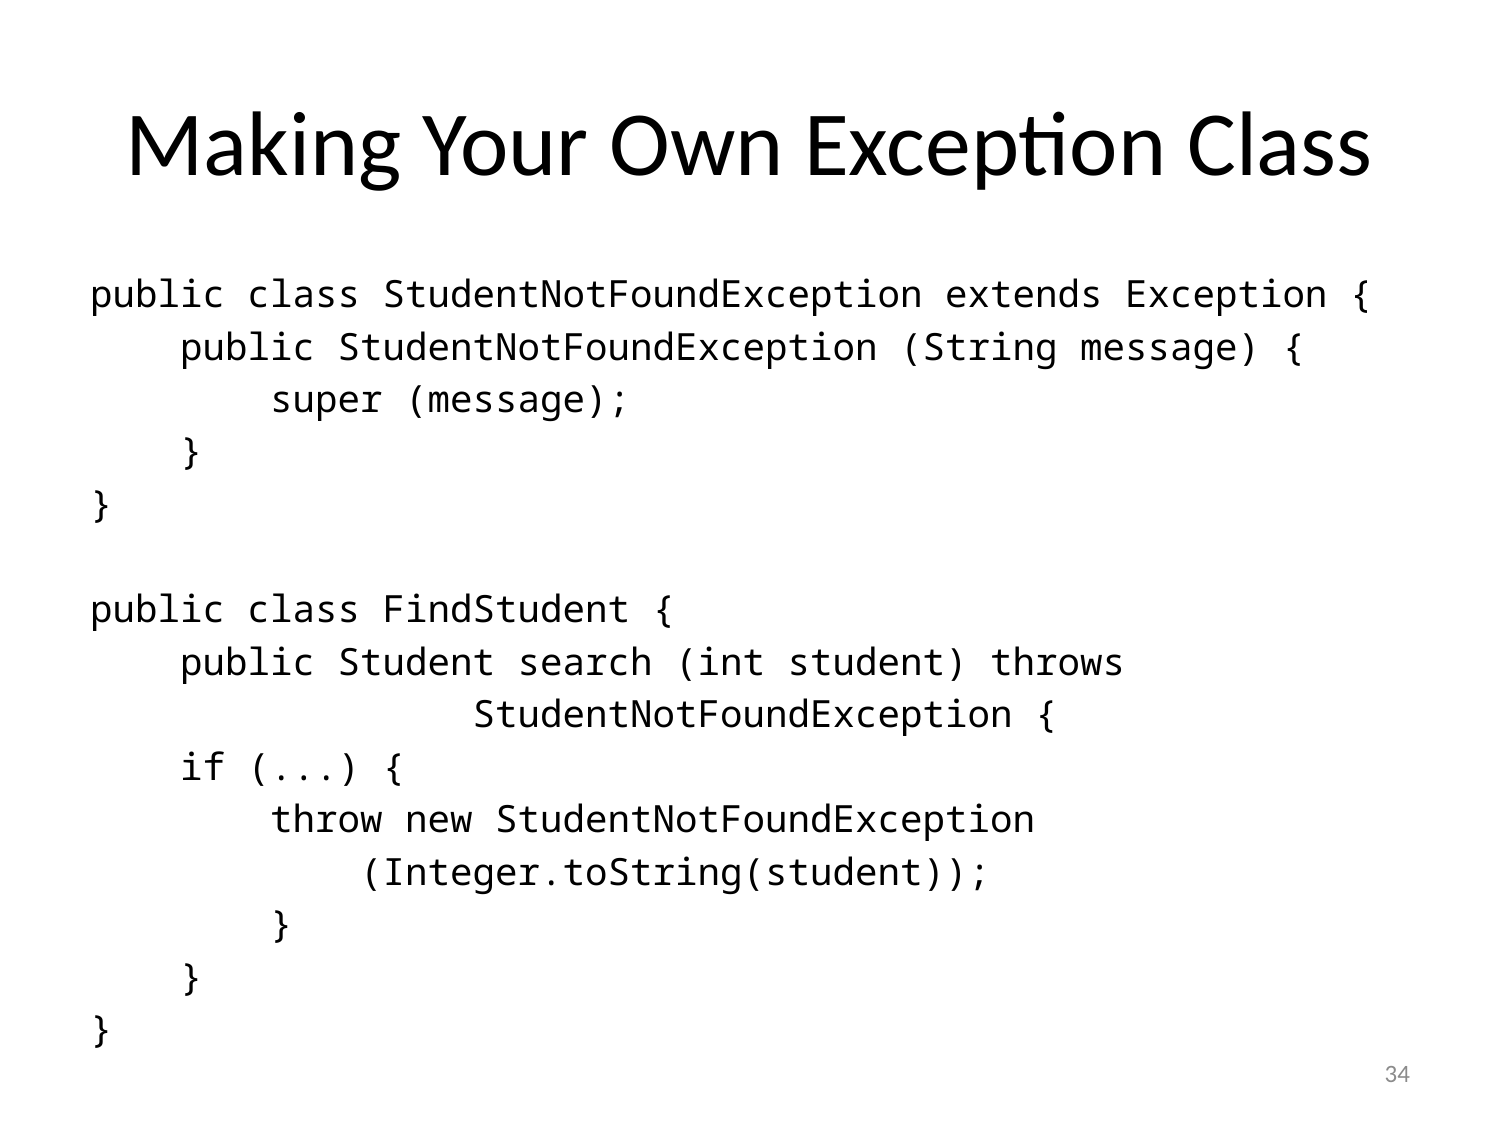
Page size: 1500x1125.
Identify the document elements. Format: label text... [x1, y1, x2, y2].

list public class StudentNotFoundException extends Exception { public StudentNotFoundException (String message) { super (message); } } public class FindStudent { public Student search (int student) throws StudentNotFoundException { if (...) { throw new StudentNotFoundException (Integer.toString(student)); } } } [75, 262, 1500, 1103]
slide_number 34 [1074, 1042, 1425, 1103]
title Making Your Own Exception Class [75, 45, 1425, 233]
